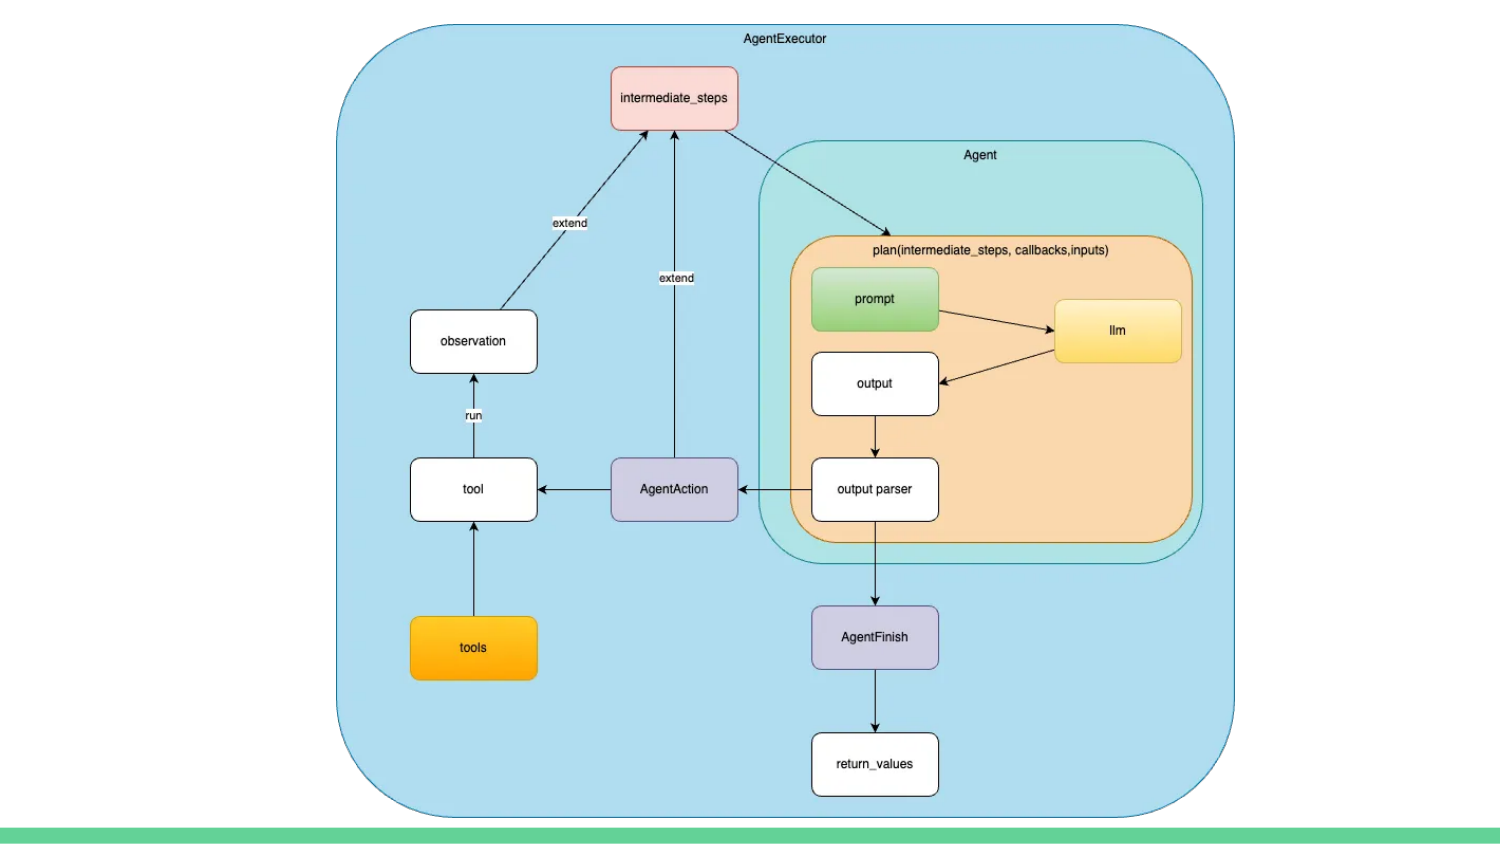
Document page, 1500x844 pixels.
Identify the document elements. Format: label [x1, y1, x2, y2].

picture [335, 24, 1236, 819]
